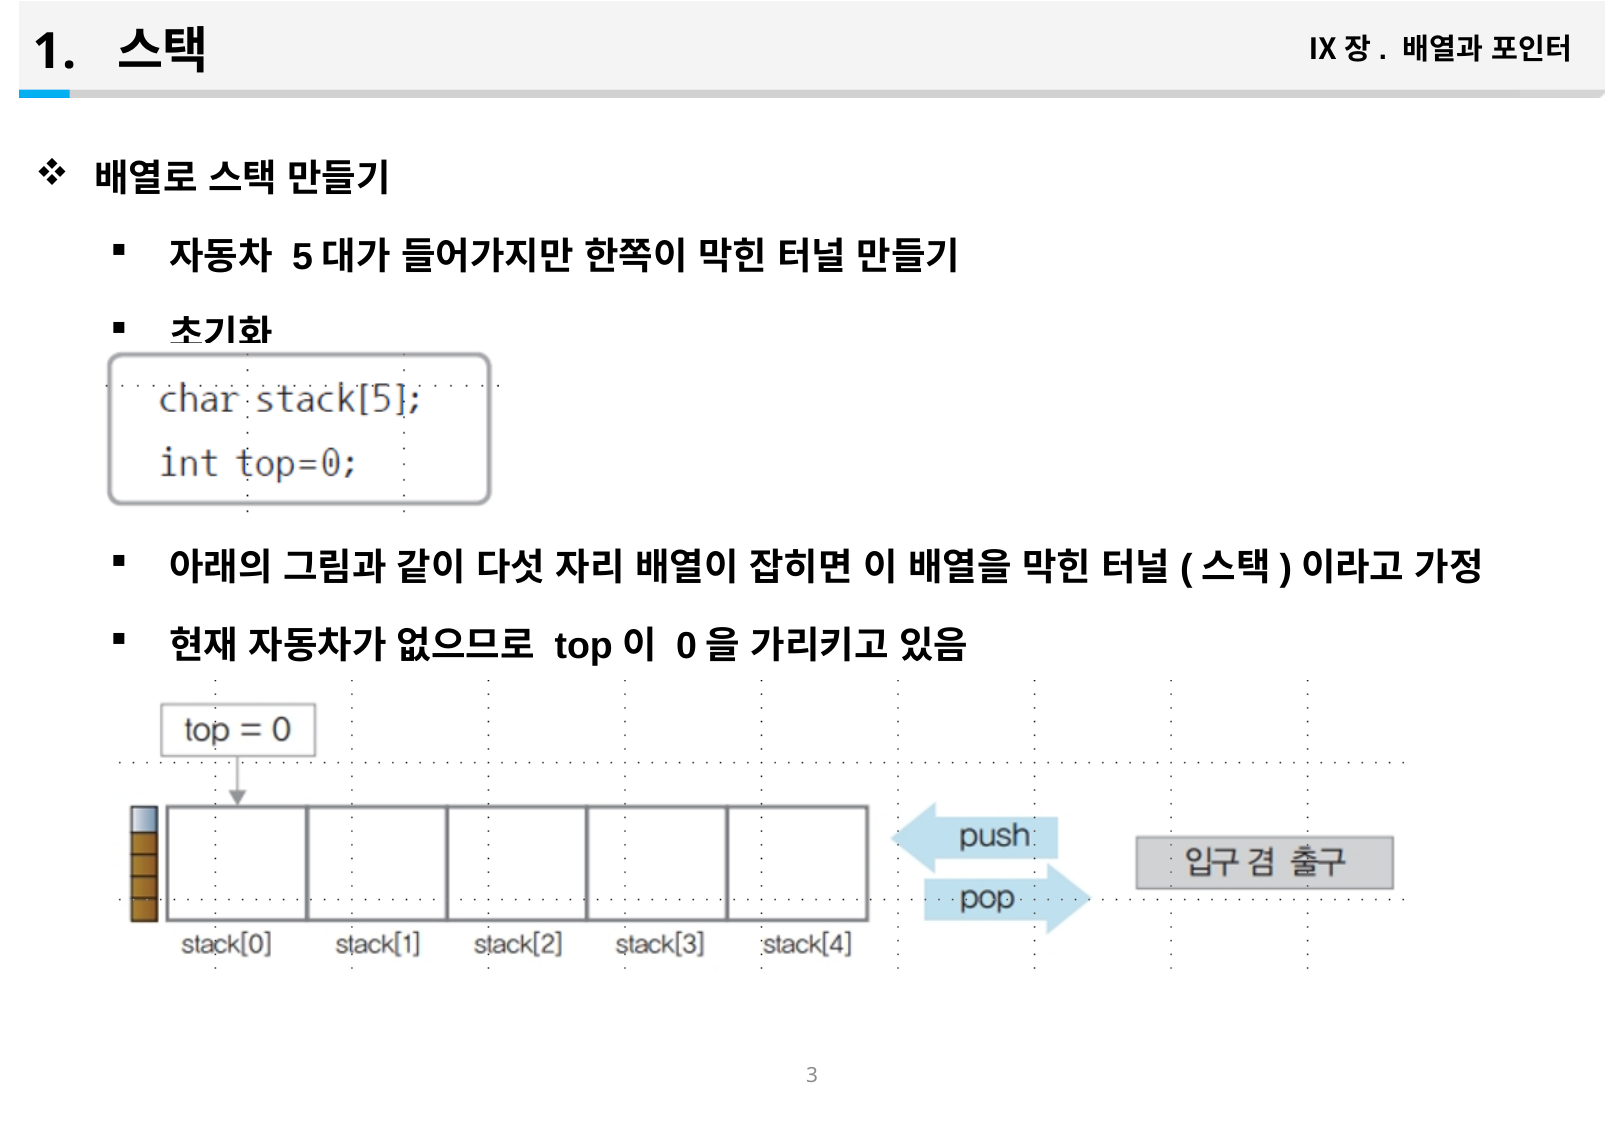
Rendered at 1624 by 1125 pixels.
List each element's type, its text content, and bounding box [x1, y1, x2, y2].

slide_number 2 [622, 1045, 1002, 1106]
picture [102, 343, 499, 517]
text_box Ⅸ장. 배열과 포인터 [1293, 22, 1596, 73]
text_box 배열로 스택 만들기 자동차 5대가 들어가지만 한쪽이 막힌 터널 만들기 초기화 아래의 그림과 같이 다섯 자리 배열이 잡히면 이 배열을 막힌 터널(스택)이라고 가정 현재 자동차가 없으므로 top이 0을 가리키고 있음 [20, 123, 1602, 908]
list 스택 [17, 11, 1167, 85]
picture [107, 680, 1415, 973]
picture [19, 1, 1605, 98]
